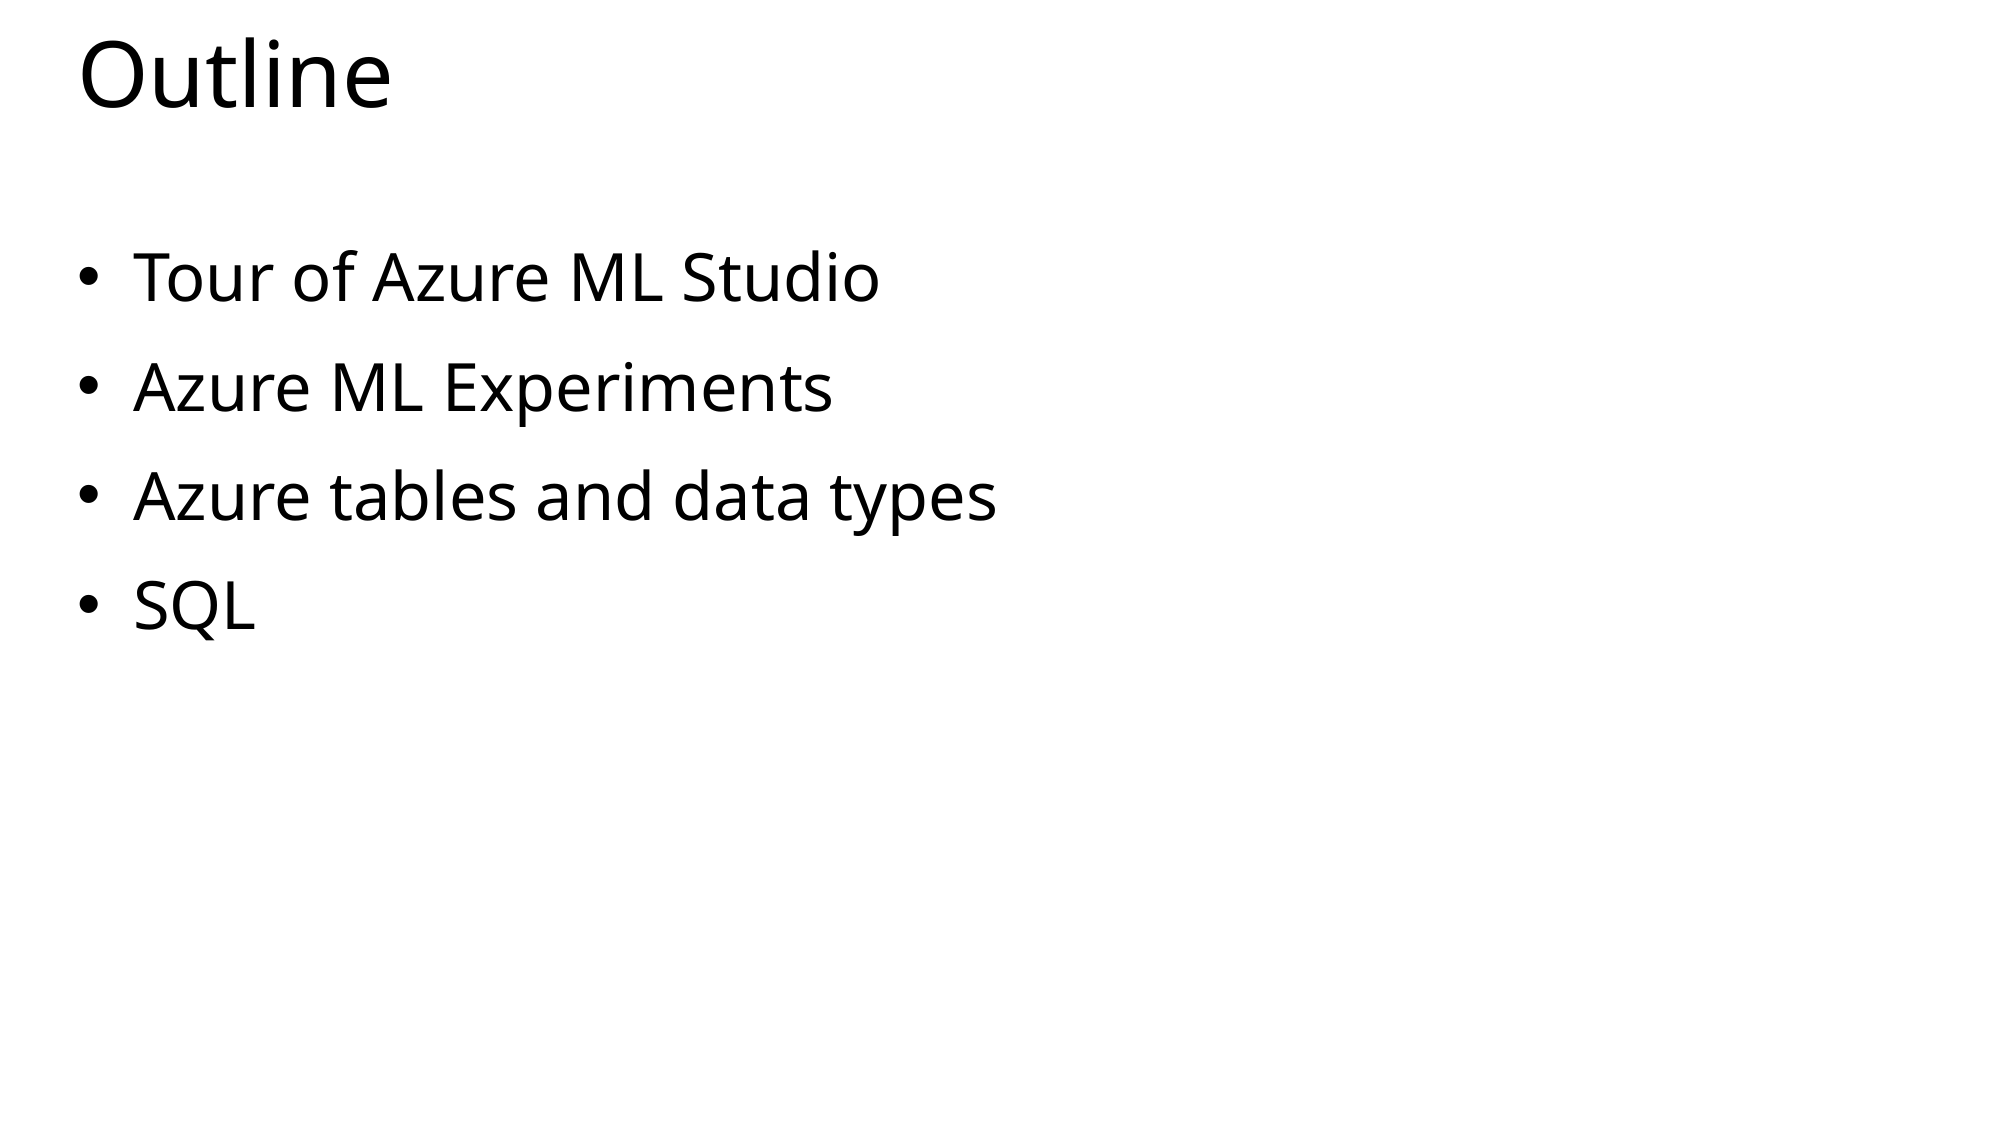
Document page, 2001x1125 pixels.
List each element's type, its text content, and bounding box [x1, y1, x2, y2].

list Tour of Azure ML Studio Azure ML Experiments Azure tables and data types SQL [62, 227, 1953, 1096]
title Outline [62, 29, 1953, 205]
